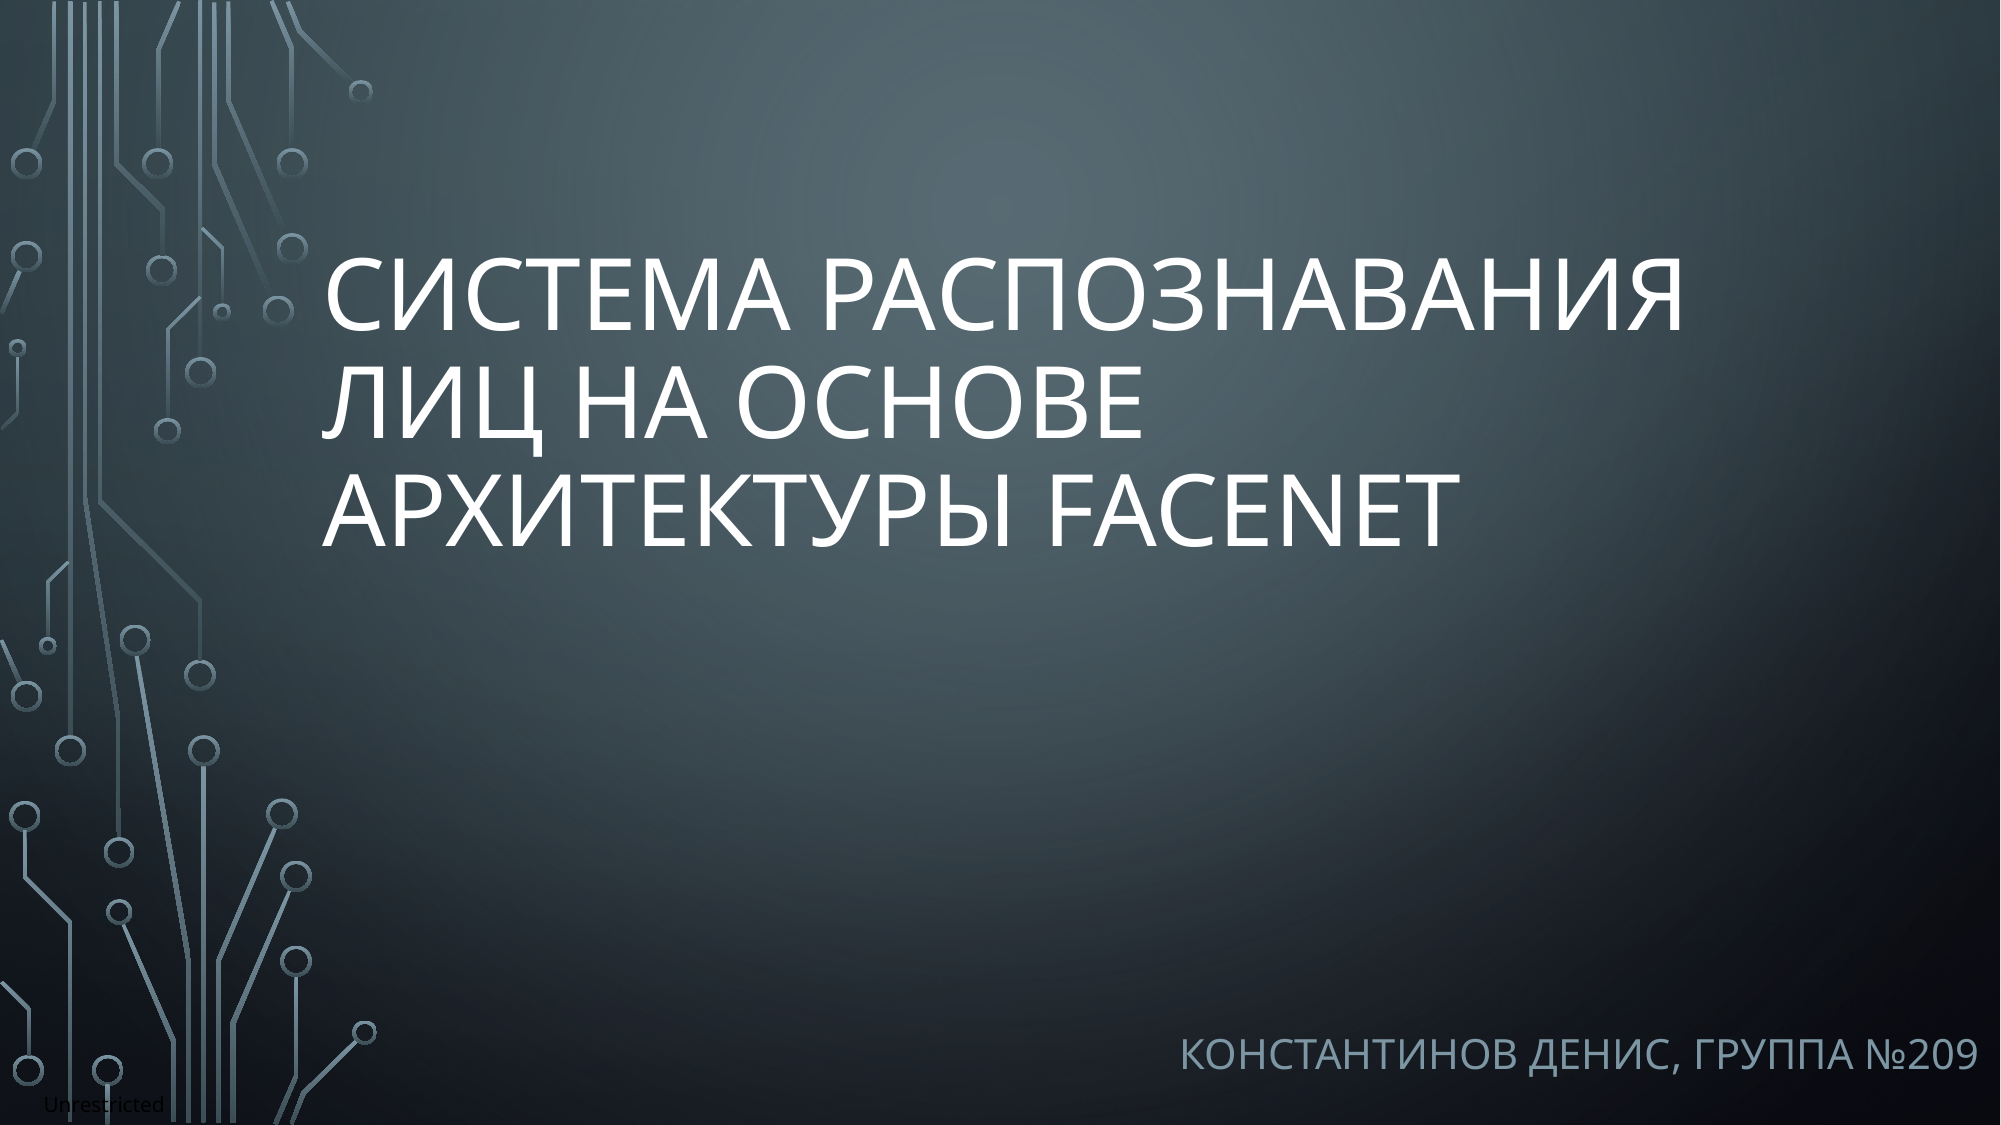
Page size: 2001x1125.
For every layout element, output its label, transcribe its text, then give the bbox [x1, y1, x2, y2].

title Система распознавания лиц на основе архитектуры facenet [307, 184, 1750, 576]
subtitle Константинов Денис, группа №209 [1165, 1010, 2000, 1105]
text_box Unrestricted [0, 1090, 210, 1118]
